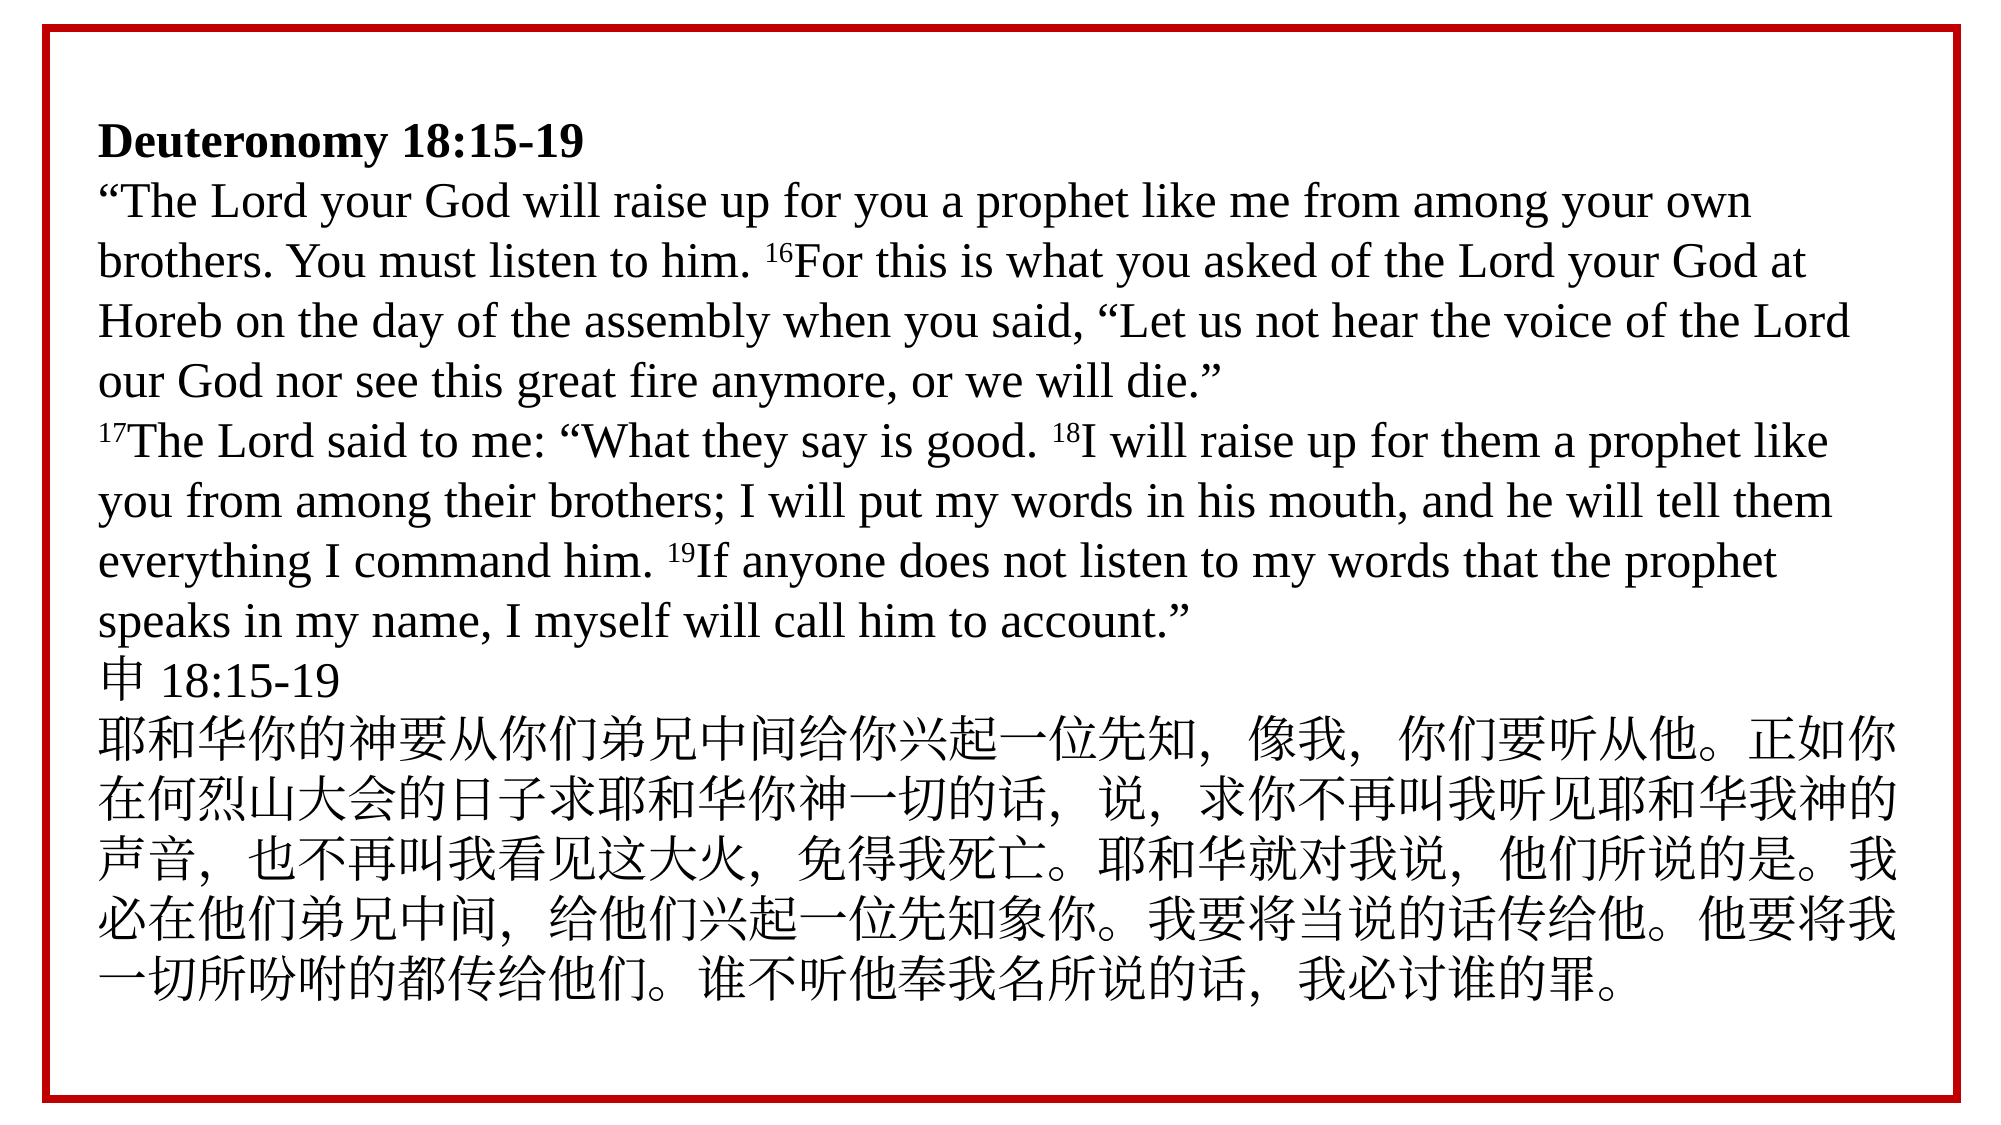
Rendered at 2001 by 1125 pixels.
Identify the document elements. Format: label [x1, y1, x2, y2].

text_box [45, 27, 1958, 1100]
